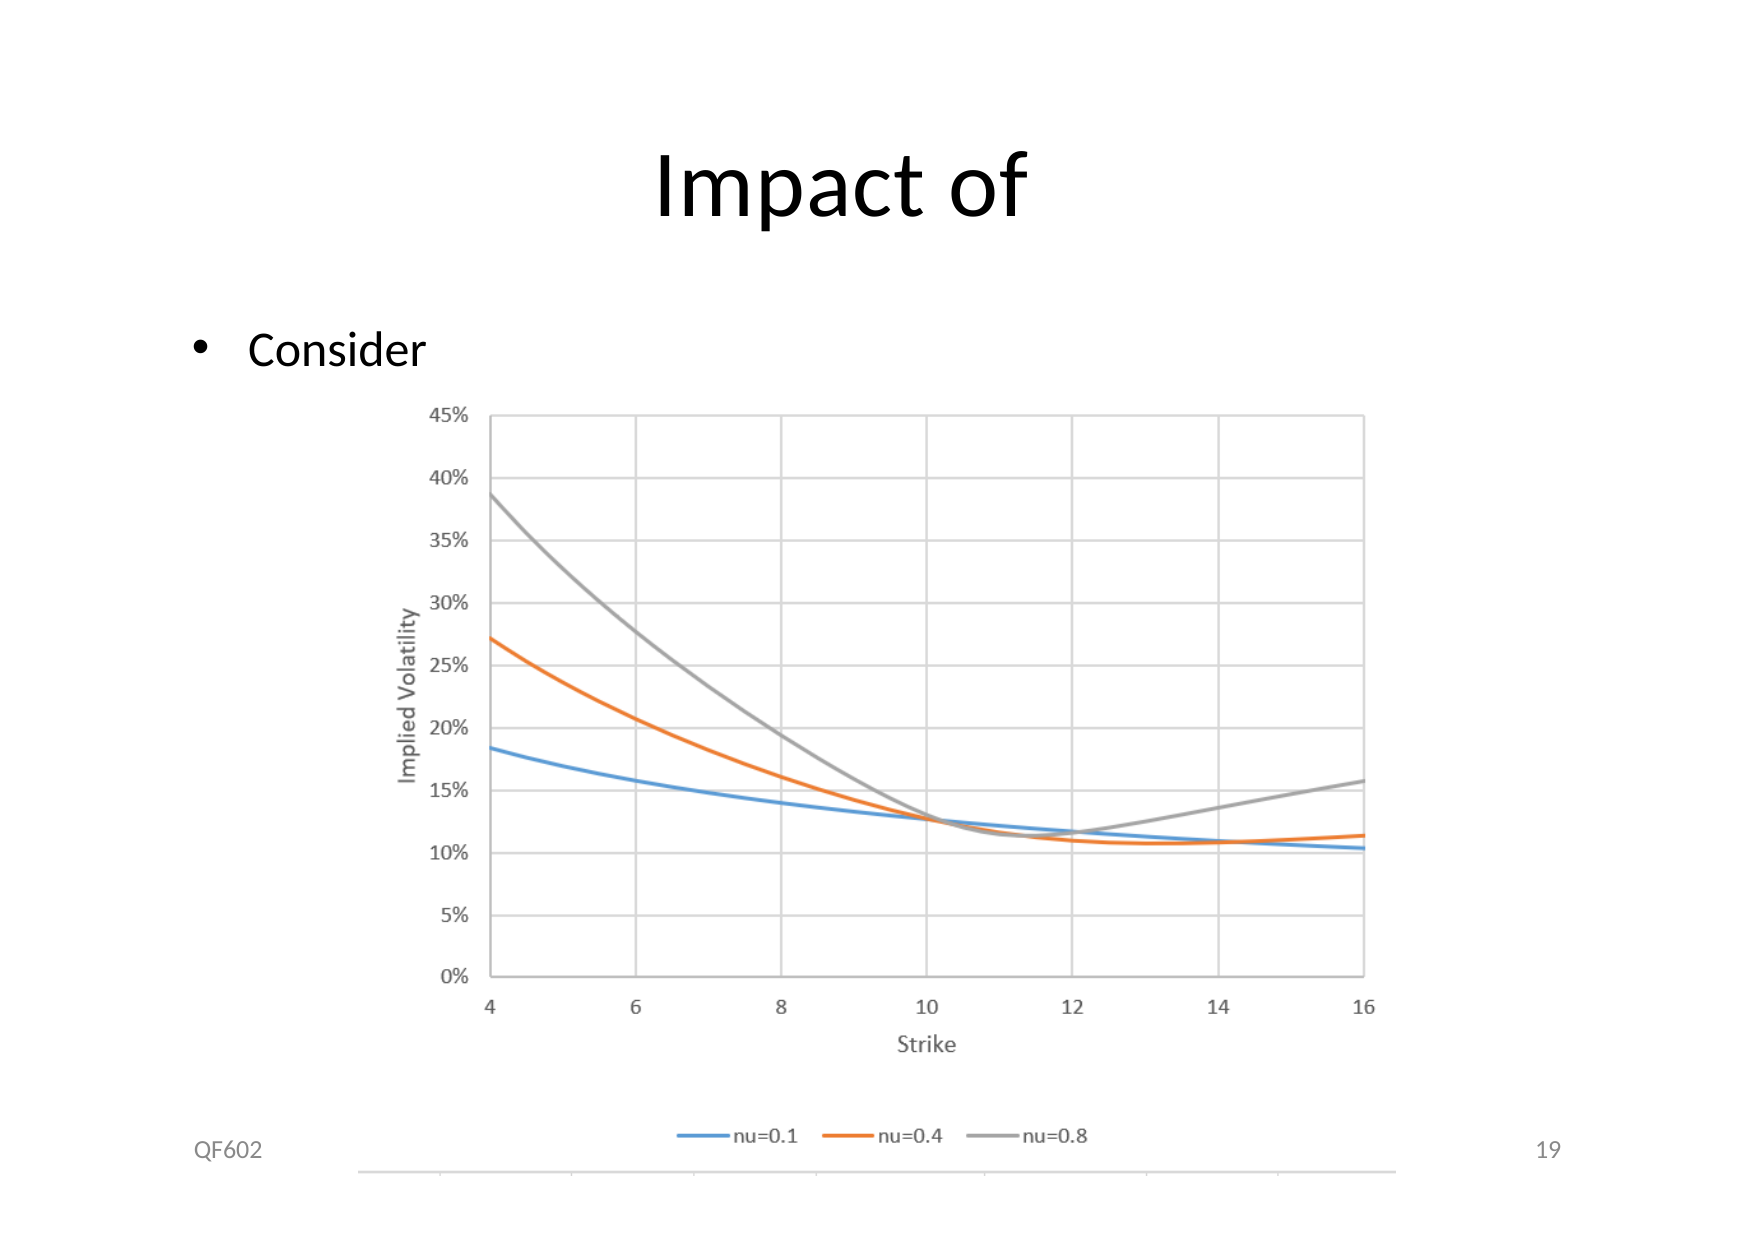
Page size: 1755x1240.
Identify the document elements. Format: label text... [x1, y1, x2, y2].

slide_number QF602 [191, 1131, 265, 1240]
slide_number 19 [1530, 1131, 1566, 1240]
picture [358, 394, 1396, 1177]
